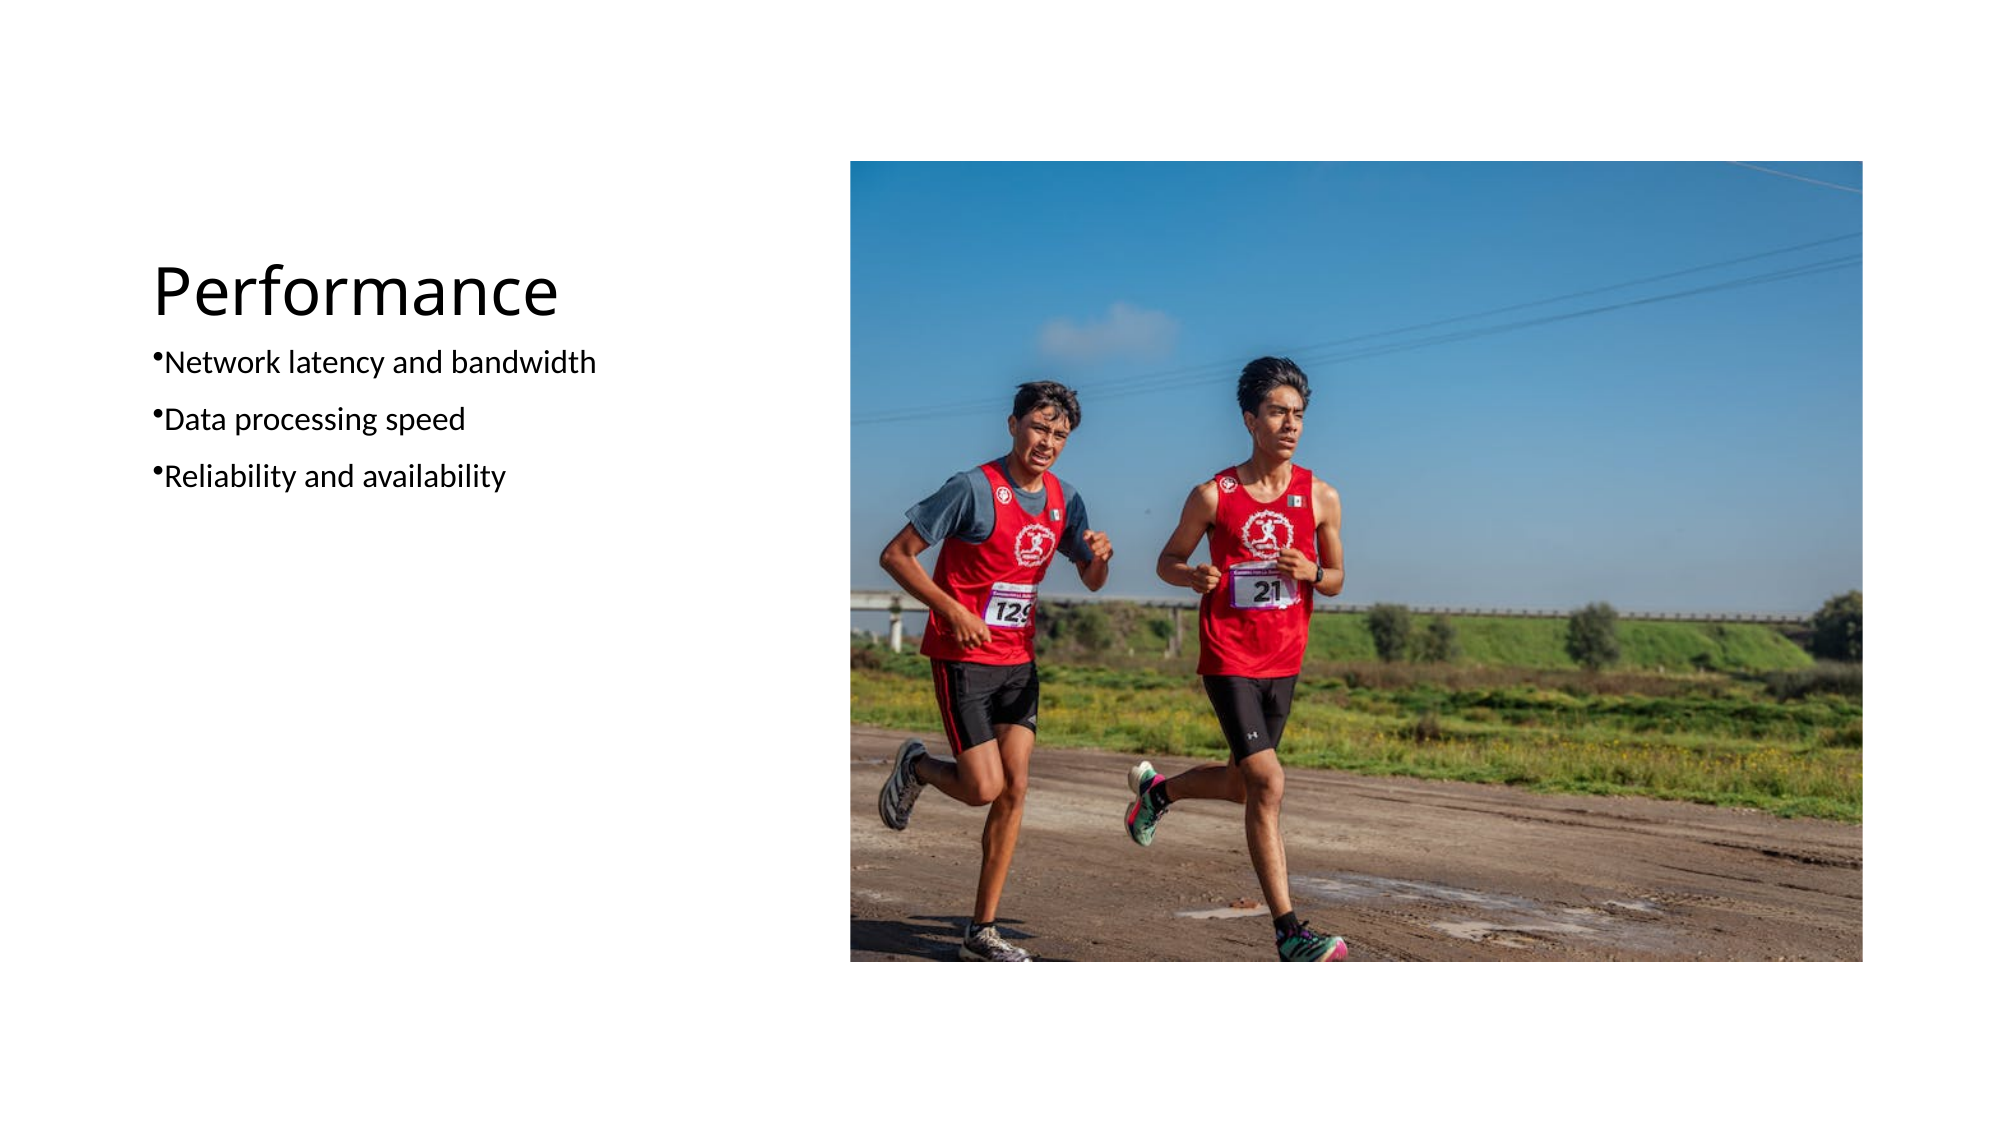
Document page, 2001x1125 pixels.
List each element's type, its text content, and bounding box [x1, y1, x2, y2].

list Network latency and bandwidth Data processing speed Reliability and availability [137, 337, 783, 963]
picture [850, 161, 1863, 962]
title Performance [137, 75, 783, 337]
